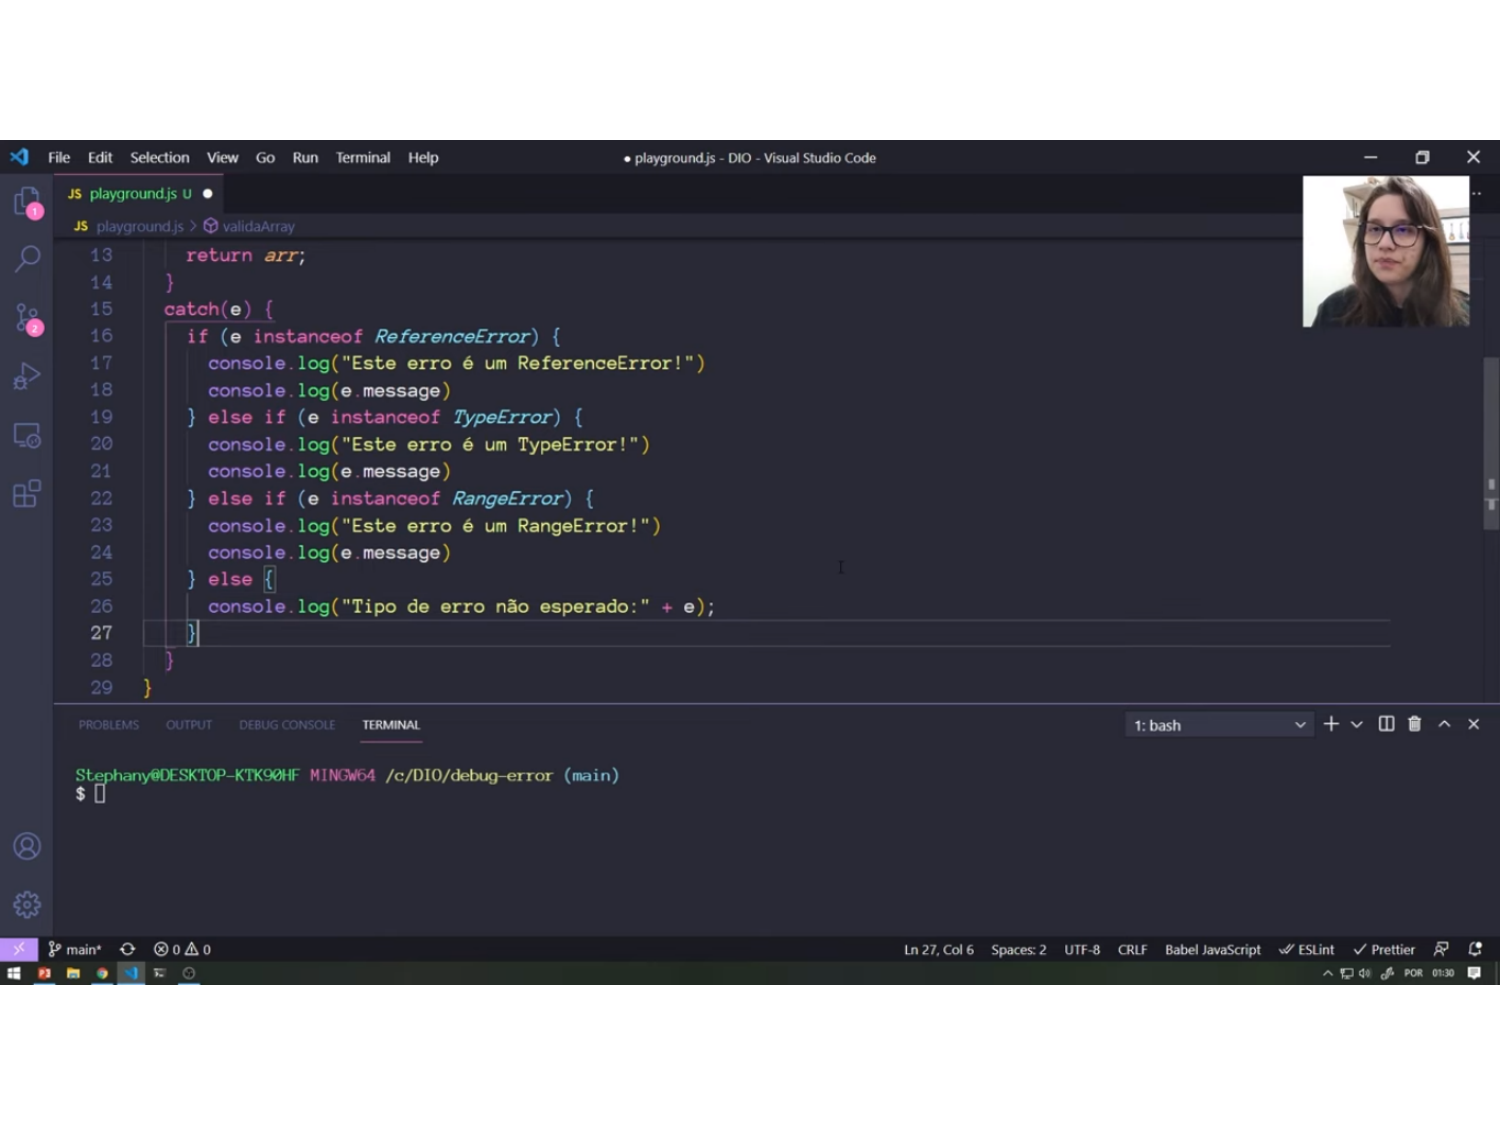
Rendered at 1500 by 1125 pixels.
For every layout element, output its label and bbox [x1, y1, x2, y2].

picture [0, 140, 1500, 985]
